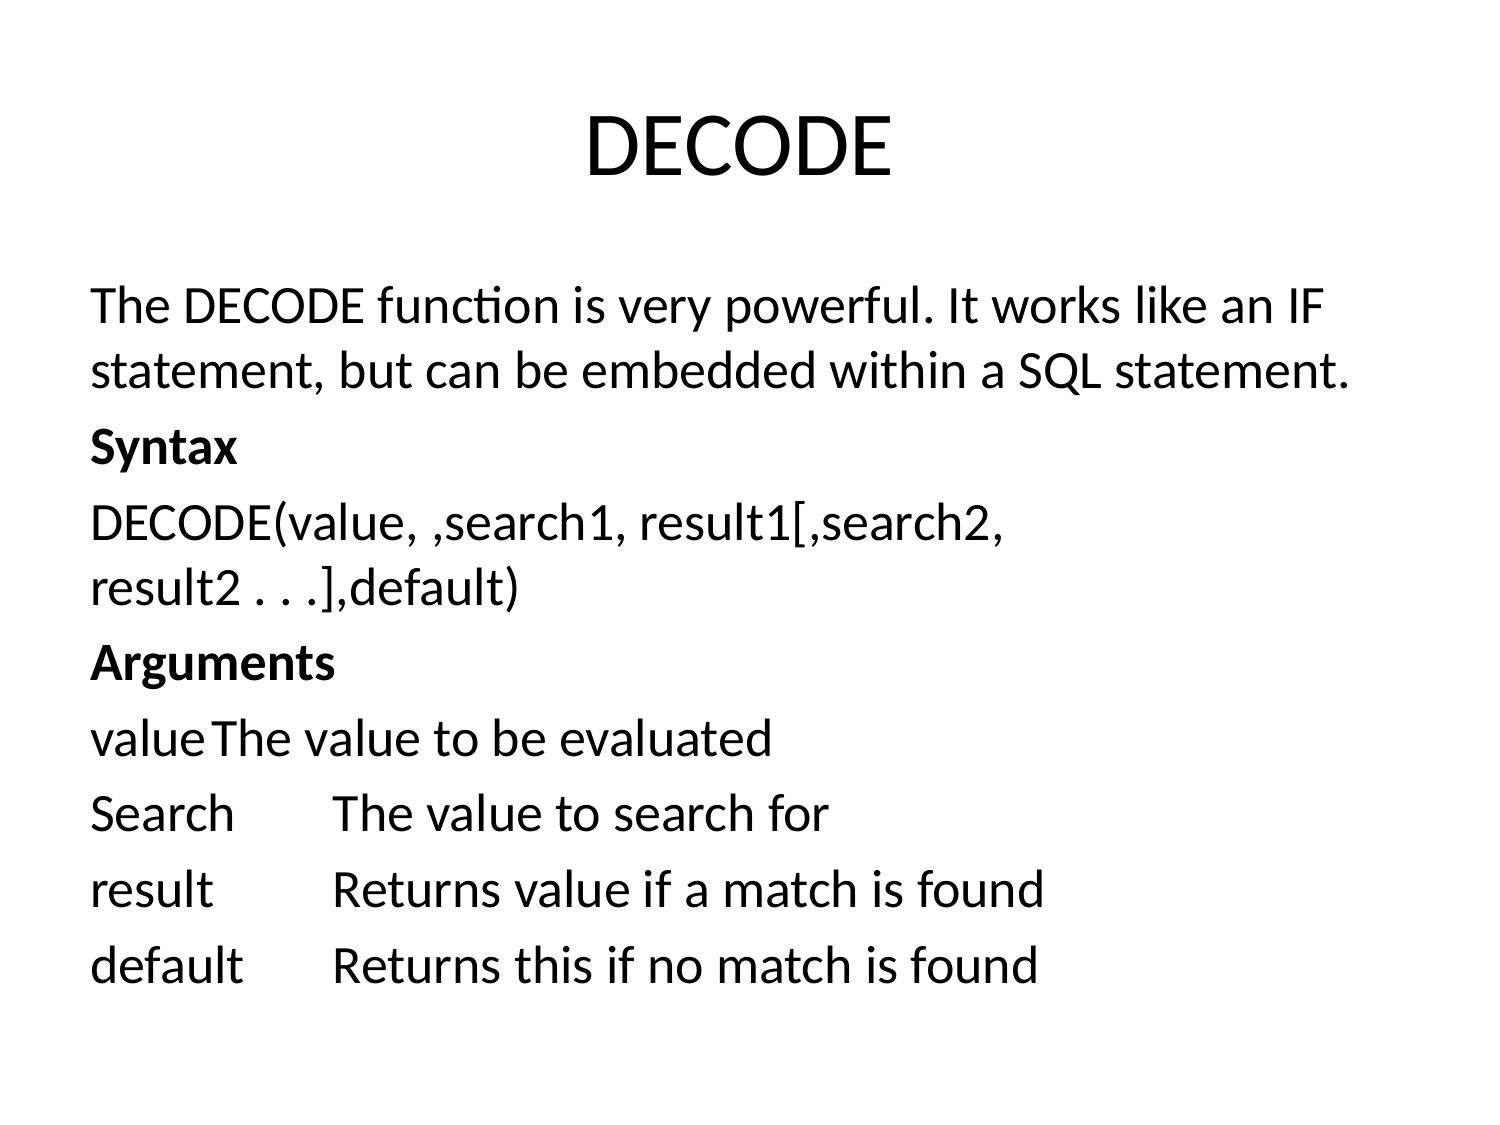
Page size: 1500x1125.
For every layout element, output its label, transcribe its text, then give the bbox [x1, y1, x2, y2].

title DECODE [75, 45, 1425, 233]
list The DECODE function is very powerful. It works like an IF statement, but can be embedded within a SQL statement. Syntax DECODE(value, ,search1, result1[,search2, result2 . . .],default) Arguments value The value to be evaluated Search The value to search for result Returns value if a match is found default Returns this if no match is found [75, 262, 1425, 1005]
